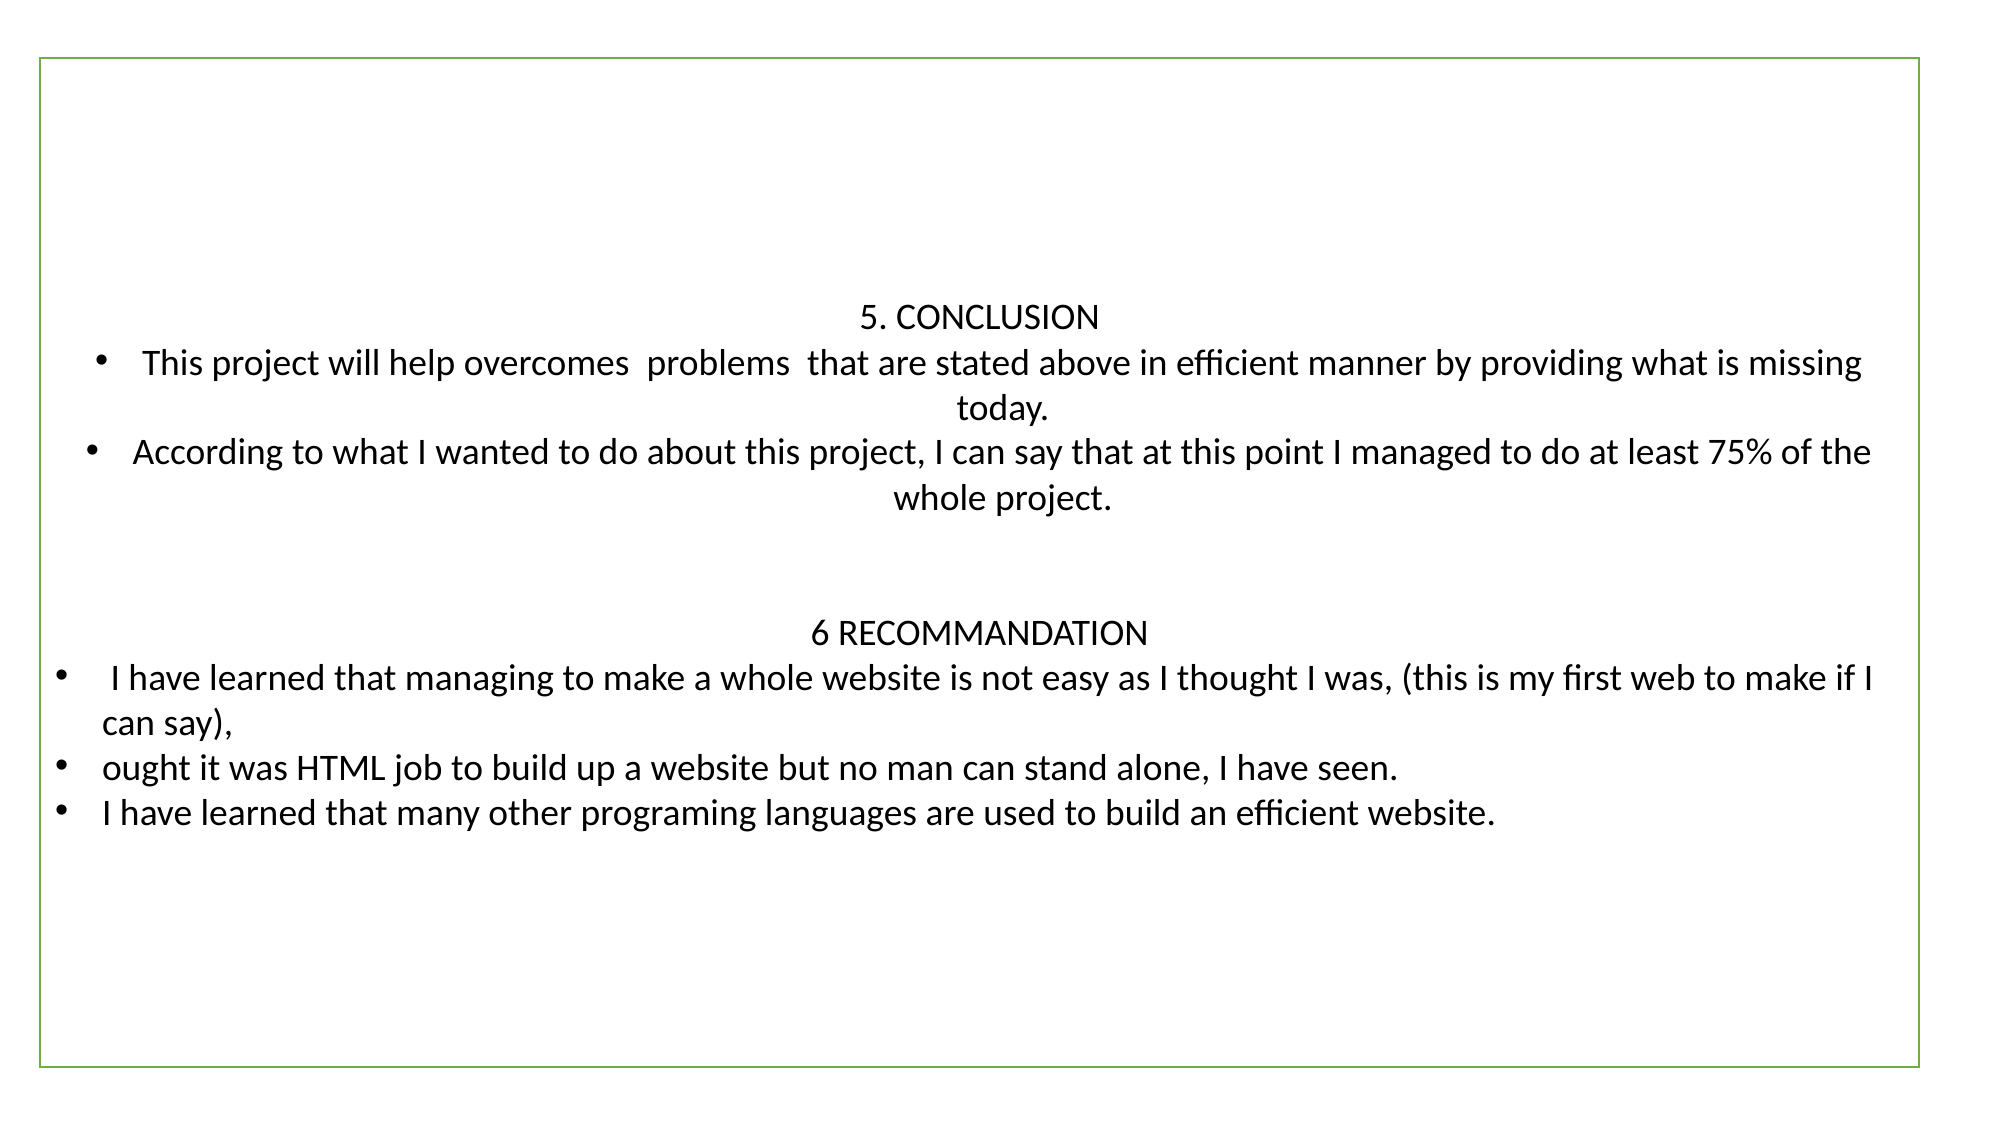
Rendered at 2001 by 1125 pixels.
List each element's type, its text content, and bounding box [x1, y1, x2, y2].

text_box 5. CONCLUSION This project will help overcomes problems that are stated above in efficient manner by providing what is missing today. According to what I wanted to do about this project, I can say that at this point I managed to do at least 75% of the whole project. 6 RECOMMANDATION I have learned that managing to make a whole website is not easy as I thought I was, (this is my first web to make if I can say), ought it was HTML job to build up a website but no man can stand alone, I have seen. I have learned that many other programing languages are used to build an efficient website. [39, 57, 1920, 1068]
